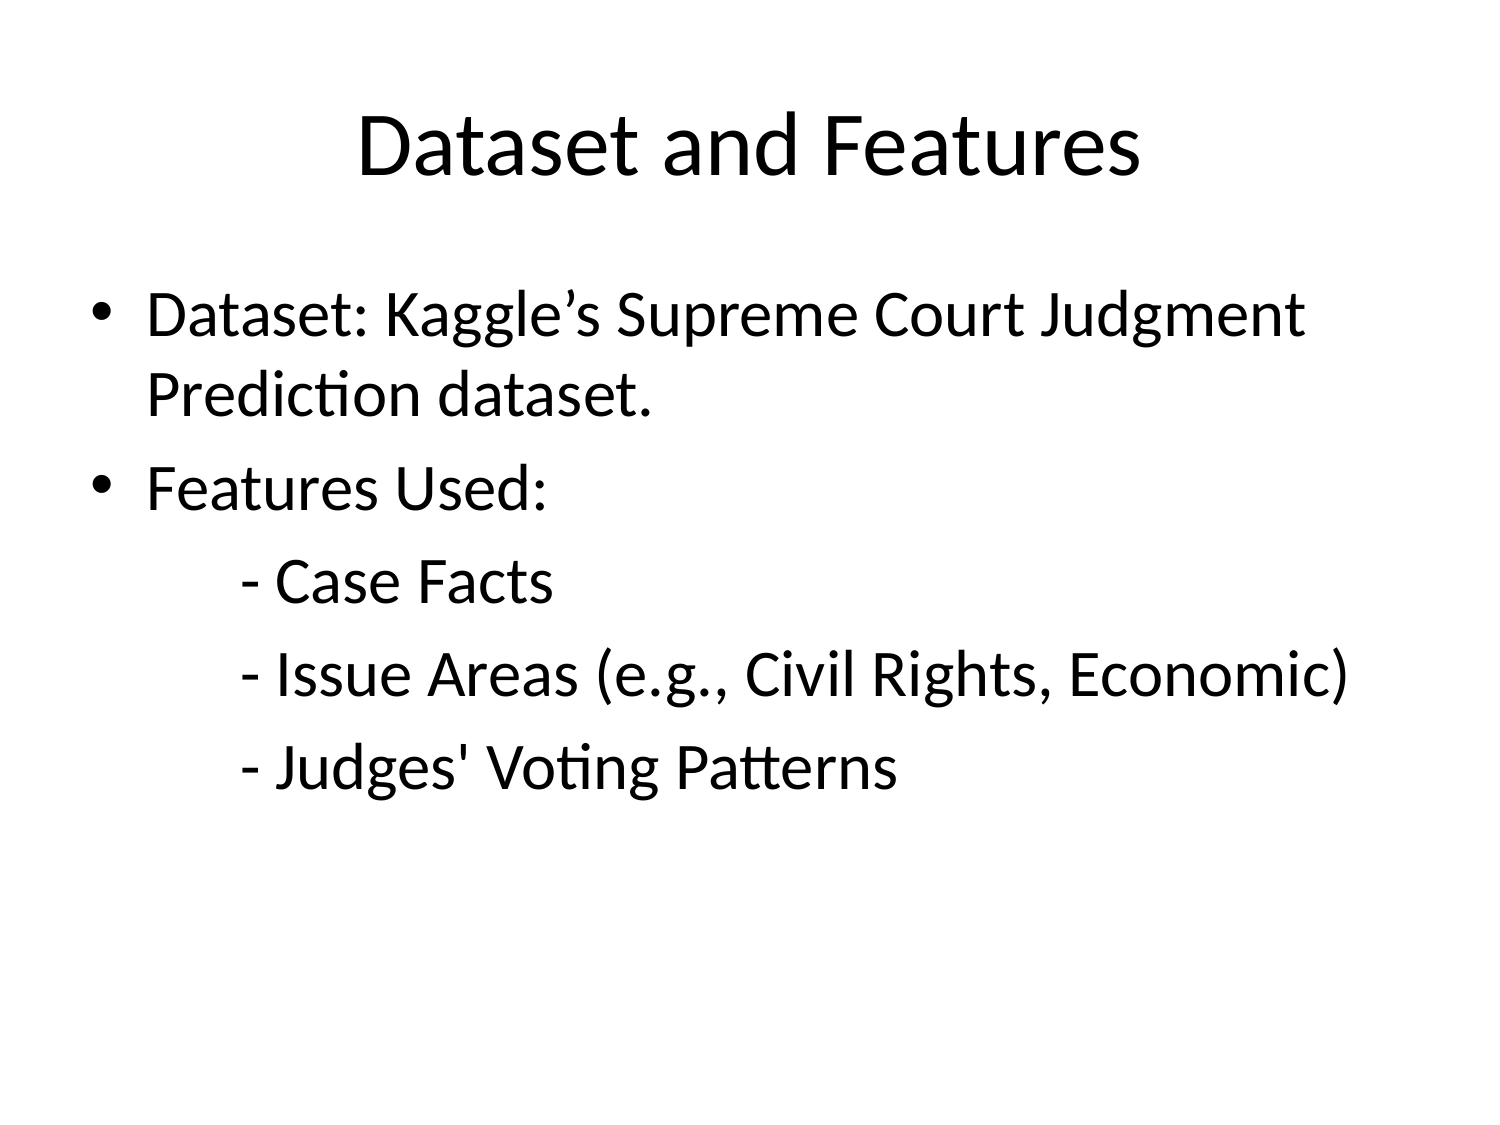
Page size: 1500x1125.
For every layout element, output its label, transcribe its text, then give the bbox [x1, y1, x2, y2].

list Dataset: Kaggle’s Supreme Court Judgment Prediction dataset. Features Used: - Case Facts - Issue Areas (e.g., Civil Rights, Economic) - Judges' Voting Patterns [75, 262, 1425, 1005]
title Dataset and Features [75, 45, 1425, 233]
